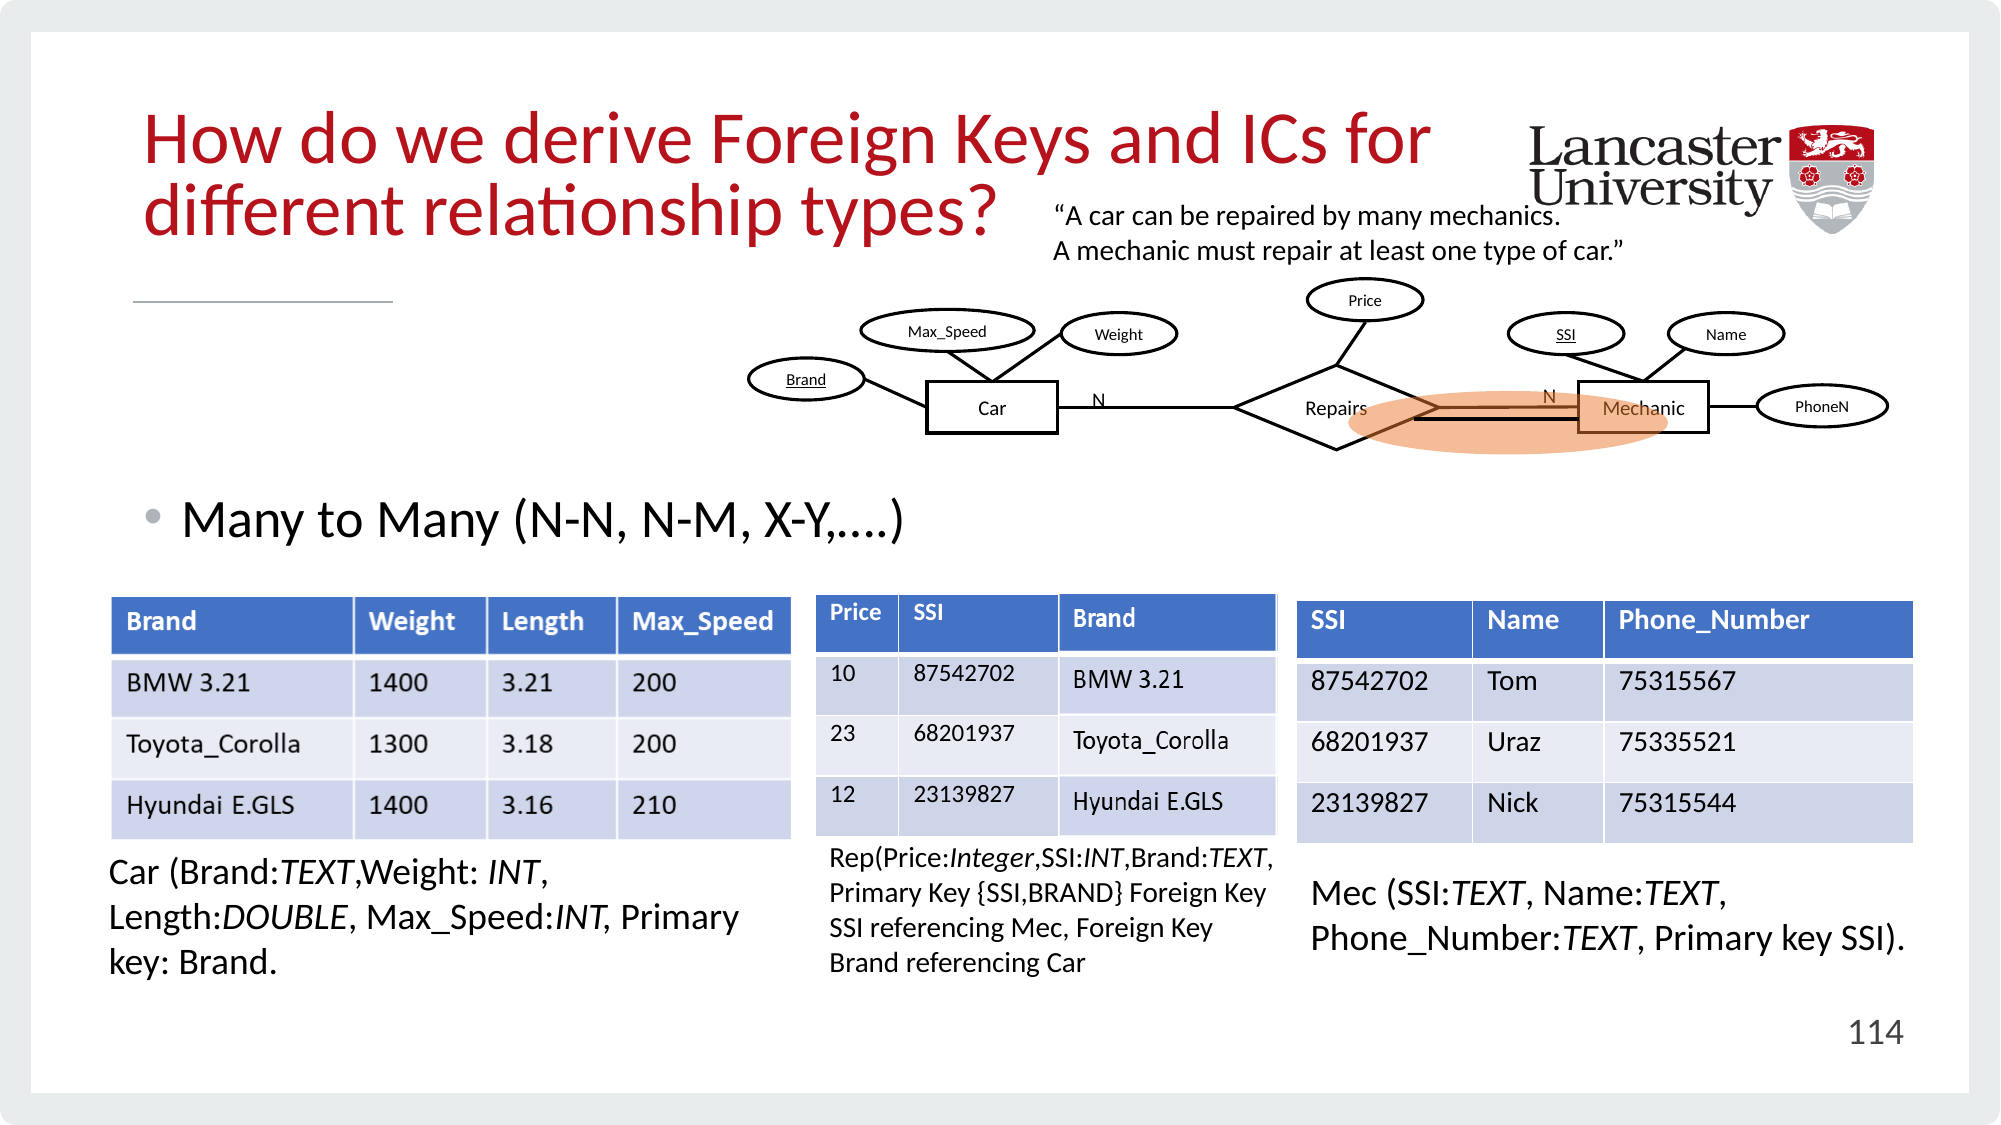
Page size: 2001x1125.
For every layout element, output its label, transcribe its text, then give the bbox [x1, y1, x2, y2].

table_cell 23139827 [1297, 783, 1472, 843]
table_cell 68201937 [1297, 723, 1472, 782]
table_cell 10 [816, 657, 898, 715]
text_box “A car can be repaired by many mechanics. A mechanic must repair at least one type of car.” [1038, 189, 1686, 274]
table_header Phone_Number [1605, 601, 1913, 658]
table_cell 75335521 [1605, 723, 1913, 782]
table_header Price [816, 595, 898, 652]
table_cell 75315544 [1605, 783, 1913, 843]
table_cell 23139827 [899, 777, 1057, 830]
table_cell 87542702 [899, 657, 1057, 715]
table_cell Nick [1473, 783, 1603, 843]
table_cell 68201937 [899, 716, 1057, 775]
table_cell 23 [816, 716, 898, 775]
picture [108, 594, 796, 843]
table_header Name [1473, 601, 1603, 658]
list Many to Many (N-N, N-M, X-Y,….) [128, 482, 1738, 1014]
text_box Car (Brand:TEXT,Weight: INT, Length:DOUBLE, Max_Speed:INT, Primary key: Brand. [93, 839, 786, 989]
table_cell Uraz [1473, 723, 1603, 782]
table_cell 75315567 [1605, 664, 1913, 721]
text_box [1336, 322, 1366, 366]
text_box Mec (SSI:TEXT, Name:TEXT, Phone_Number:TEXT, Primary key SSI). [1295, 860, 1953, 966]
table_header SSI [899, 595, 1057, 652]
text_box [1426, 450, 1591, 455]
table_cell Tom [1473, 664, 1603, 721]
table_cell 87542702 [1297, 664, 1472, 721]
picture [1057, 591, 1278, 840]
text_box Price [1306, 277, 1425, 309]
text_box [748, 309, 1888, 450]
table_header SSI [1297, 601, 1472, 658]
text_box Rep(Price:Integer,SSI:INT,Brand:TEXT, Primary Key {SSI,BRAND} Foreign Key SSI referencing Mec, Foreign Key Brand referencing Car [814, 830, 1292, 986]
slide_number 114 [1468, 999, 1919, 1060]
table_cell 12 [816, 777, 898, 830]
title How do we derive Foreign Keys and ICs for different relationship types? [128, 78, 1482, 279]
